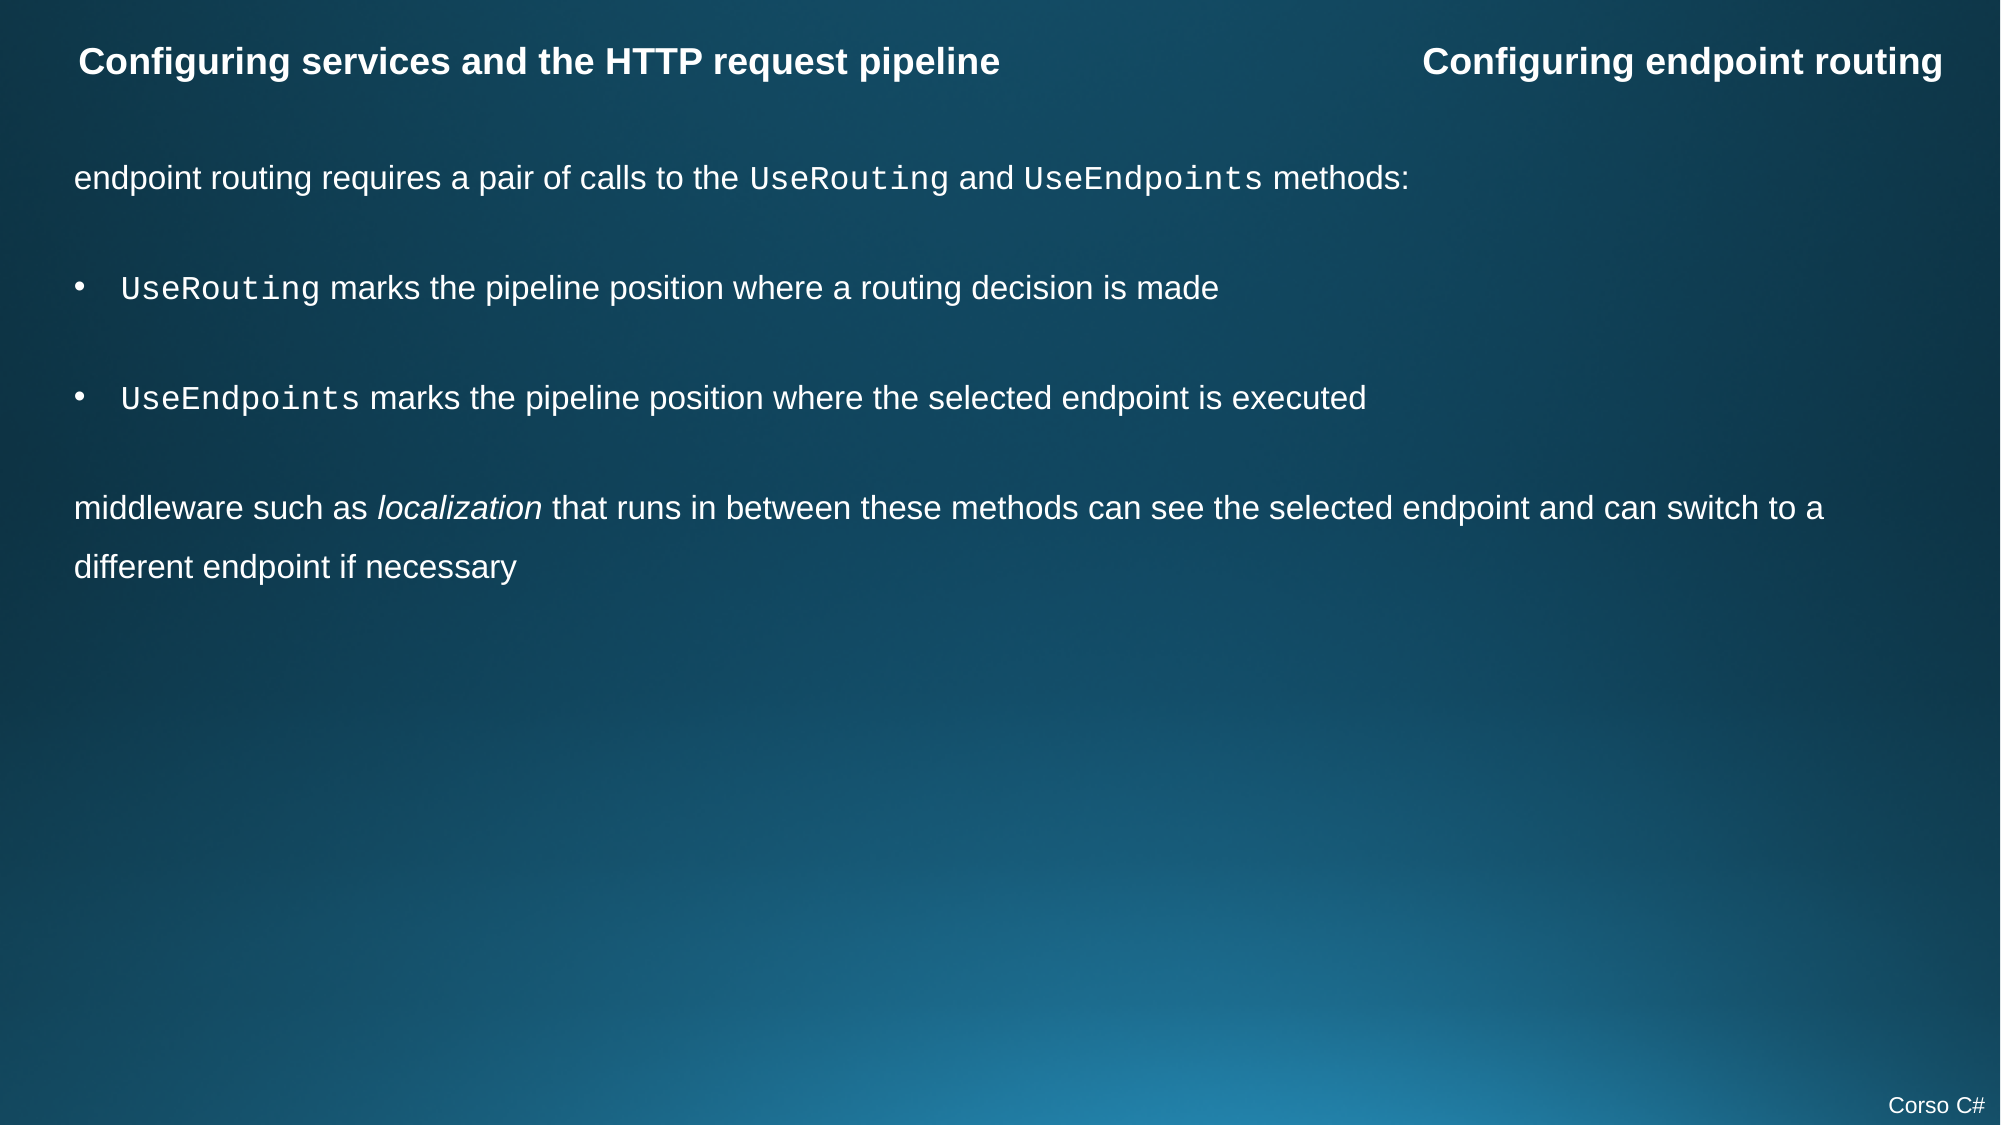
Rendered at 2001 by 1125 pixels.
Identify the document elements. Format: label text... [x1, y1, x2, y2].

picture [0, 0, 2001, 1125]
text_box Corso C# [0, 1083, 2000, 1125]
text_box endpoint routing requires a pair of calls to the UseRouting and UseEndpoints methods: UseRouting marks the pipeline position where a routing decision is made UseEndpoints marks the pipeline position where the selected endpoint is executed middleware such as localization that runs in between these methods can see the selected endpoint and can switch to a different endpoint if necessary [59, 128, 1938, 593]
text_box Configuring endpoint routing [773, 29, 1960, 89]
text_box Configuring services and the HTTP request pipeline [63, 29, 773, 89]
